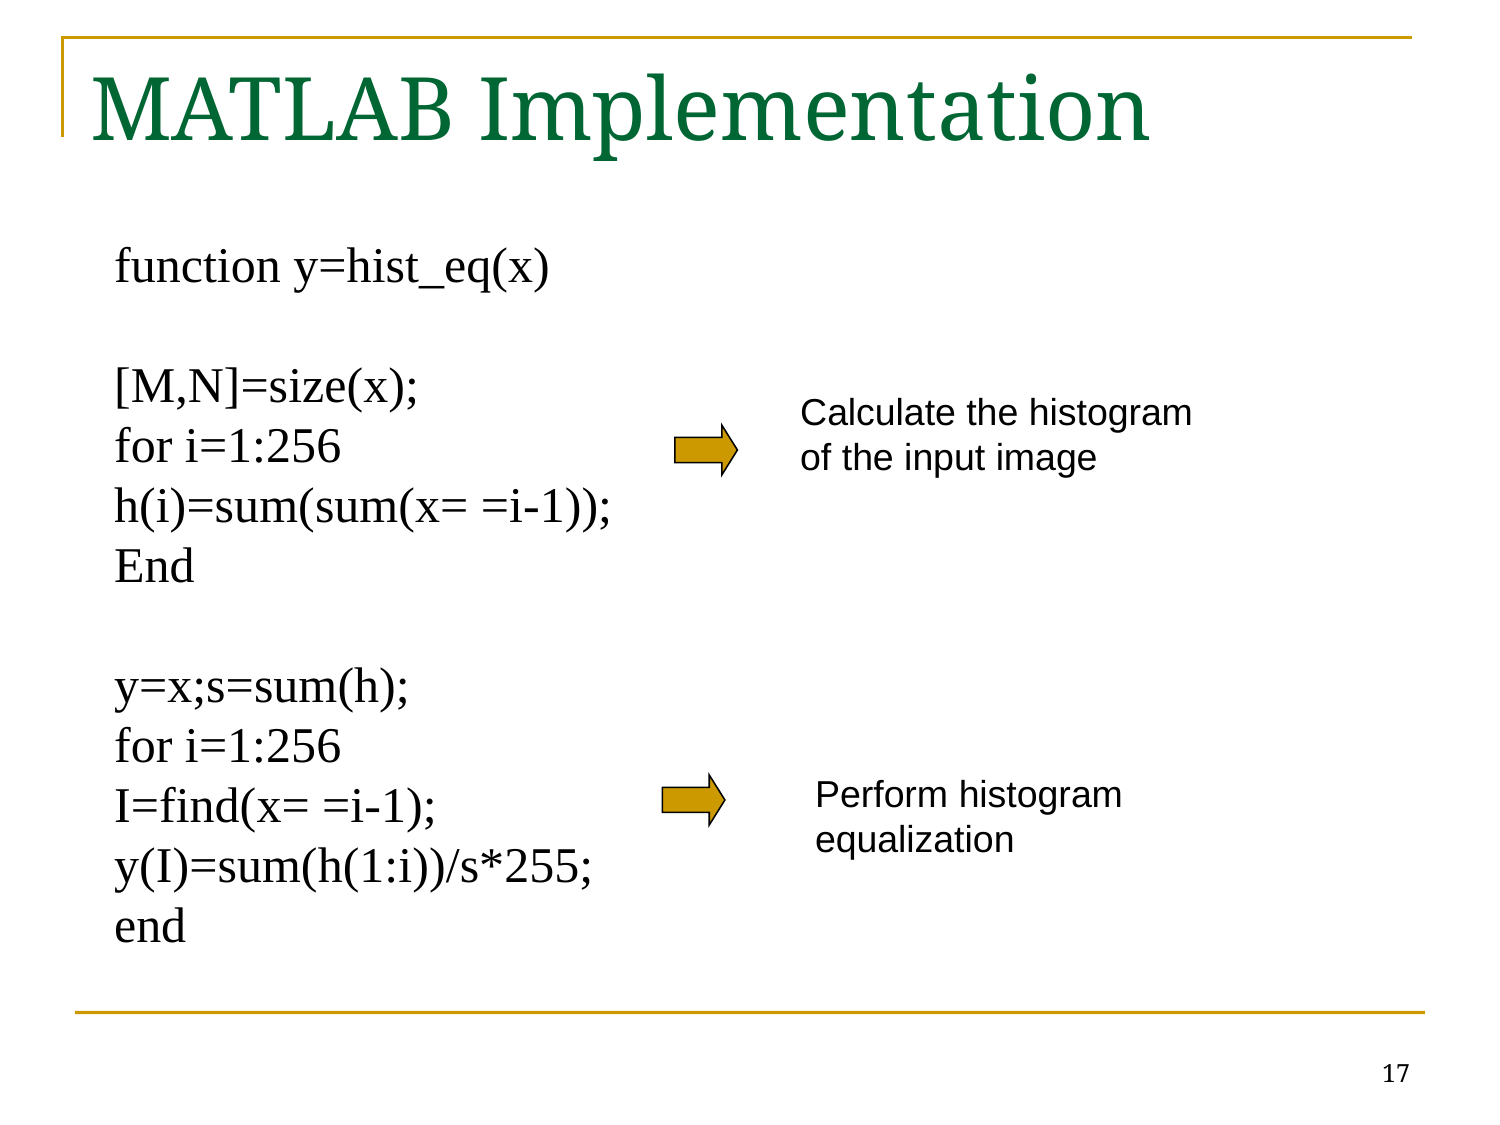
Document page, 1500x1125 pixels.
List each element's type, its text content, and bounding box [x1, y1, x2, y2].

text_box [662, 774, 725, 826]
text_box Perform histogram equalization [800, 762, 1139, 868]
text_box Calculate the histogram of the input image [785, 380, 1209, 486]
text_box [674, 425, 738, 476]
text_box function y=hist_eq(x) [M,N]=size(x); for i=1:256 h(i)=sum(sum(x= =i-1)); End y=x;s=sum(h); for i=1:256 I=find(x= =i-1); y(I)=sum(h(1:i))/s*255; end [99, 224, 628, 960]
title MATLAB Implementation [74, 45, 1426, 233]
slide_number 17 [1074, 1023, 1426, 1100]
